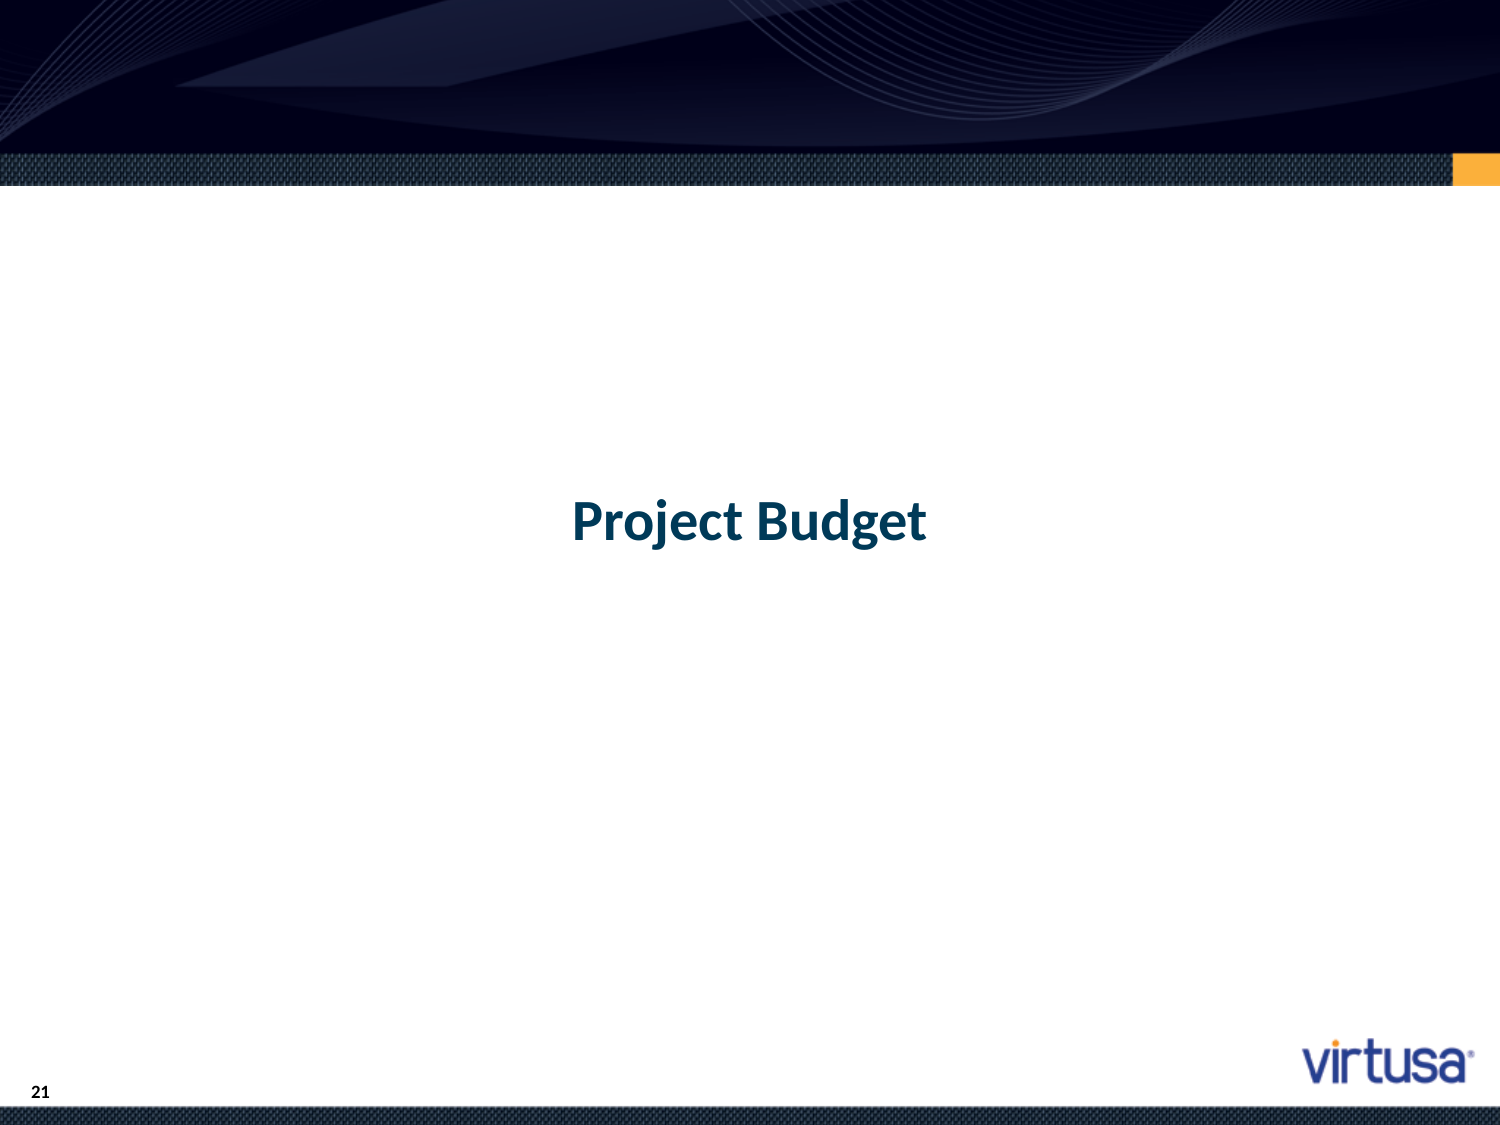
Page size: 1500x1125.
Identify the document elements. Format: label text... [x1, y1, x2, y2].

picture [0, 0, 1500, 186]
list Project Budget [206, 474, 1294, 588]
picture [0, 1037, 1500, 1125]
